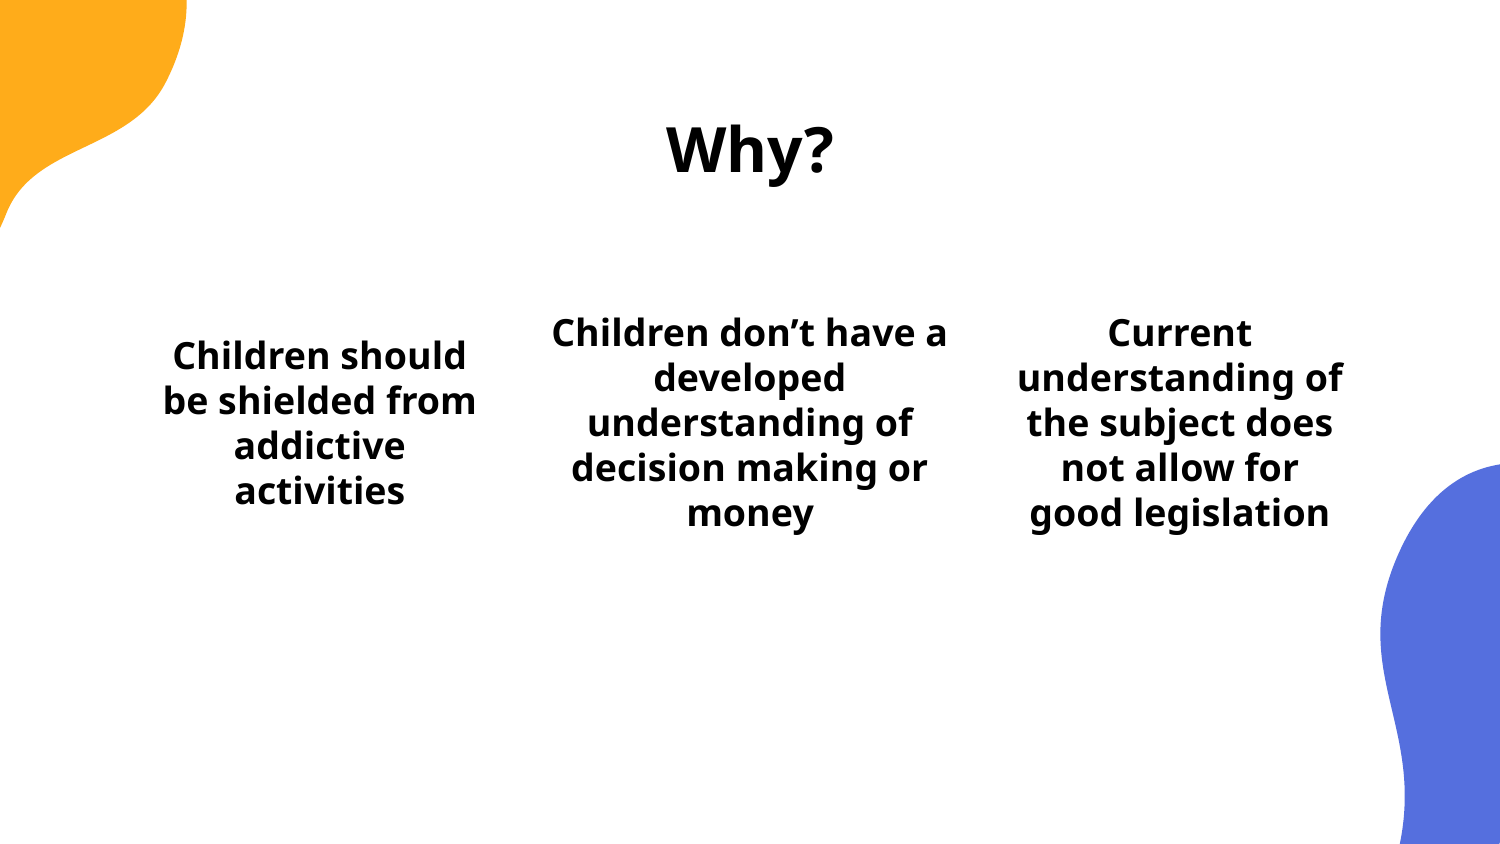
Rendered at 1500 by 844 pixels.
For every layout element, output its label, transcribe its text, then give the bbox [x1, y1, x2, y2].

title Current understanding of the subject does not allow for good legislation [1000, 286, 1360, 558]
title Children don’t have a developed understanding of decision making or money [528, 254, 972, 589]
title Children should be shielded from addictive activities [140, 328, 500, 516]
title Why? [140, 95, 1360, 189]
